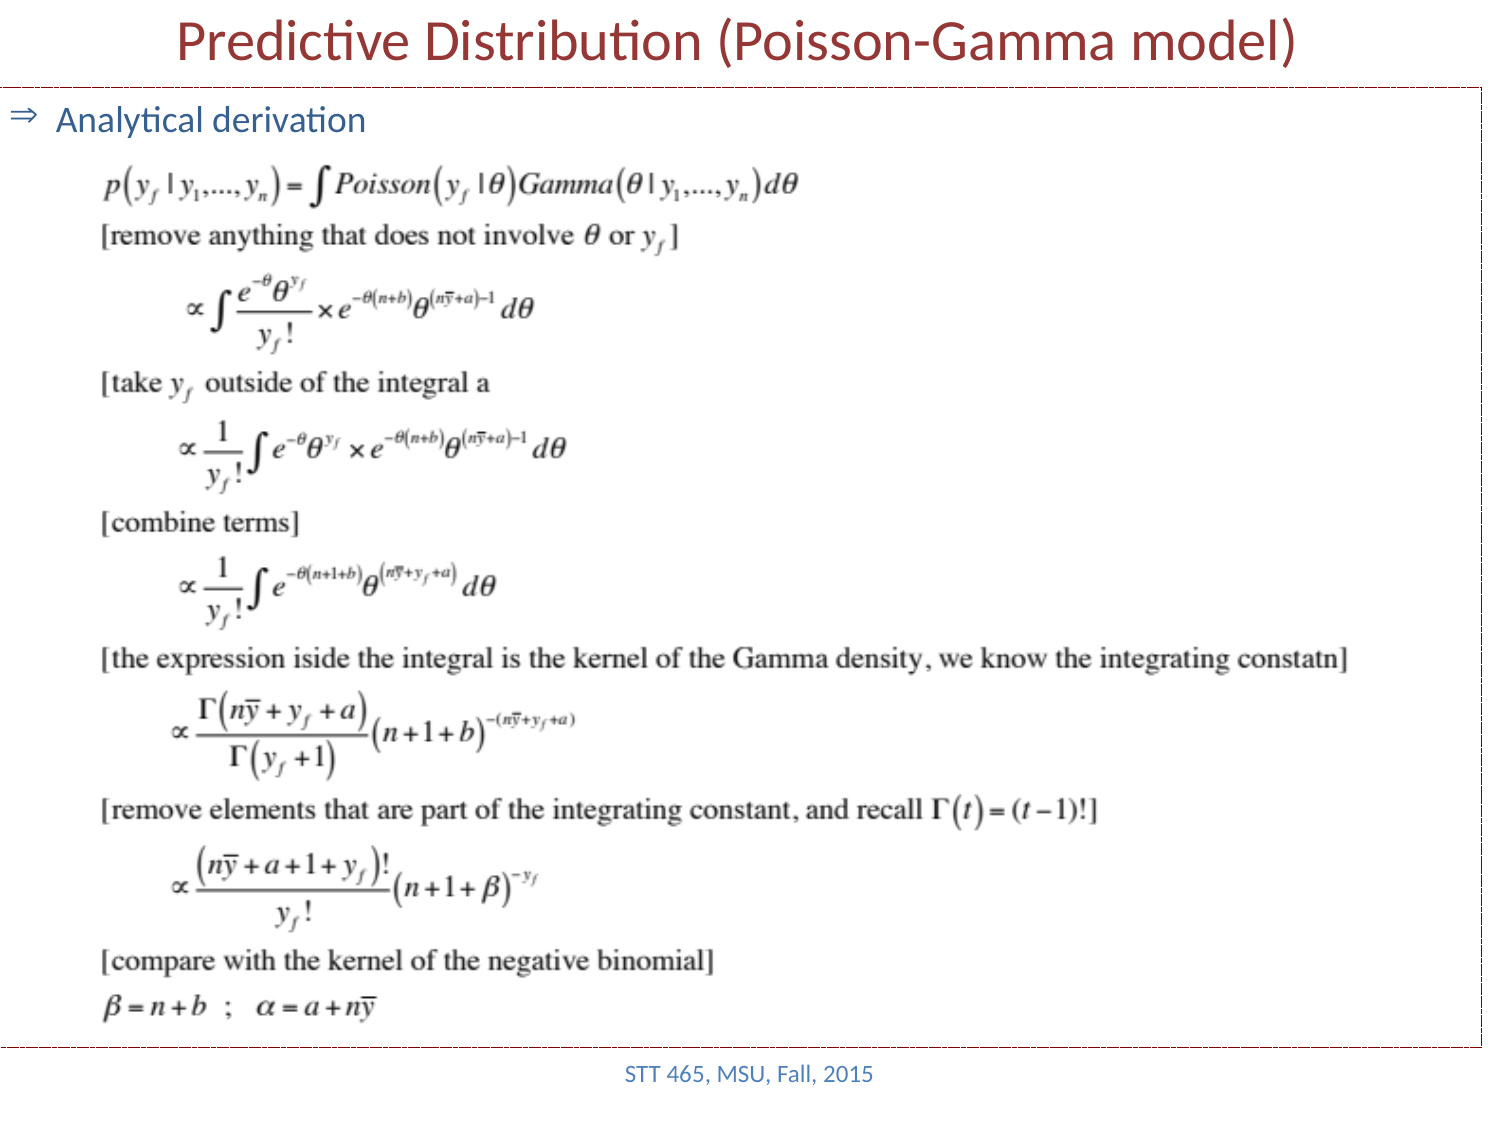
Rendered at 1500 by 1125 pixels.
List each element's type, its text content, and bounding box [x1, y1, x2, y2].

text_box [99, 160, 1350, 1026]
text_box Analytical derivation [0, 87, 1482, 1048]
footer STT 465, MSU, Fall, 2015 [512, 1048, 988, 1103]
title Predictive Distribution (Poisson-Gamma model) [99, 0, 1375, 87]
